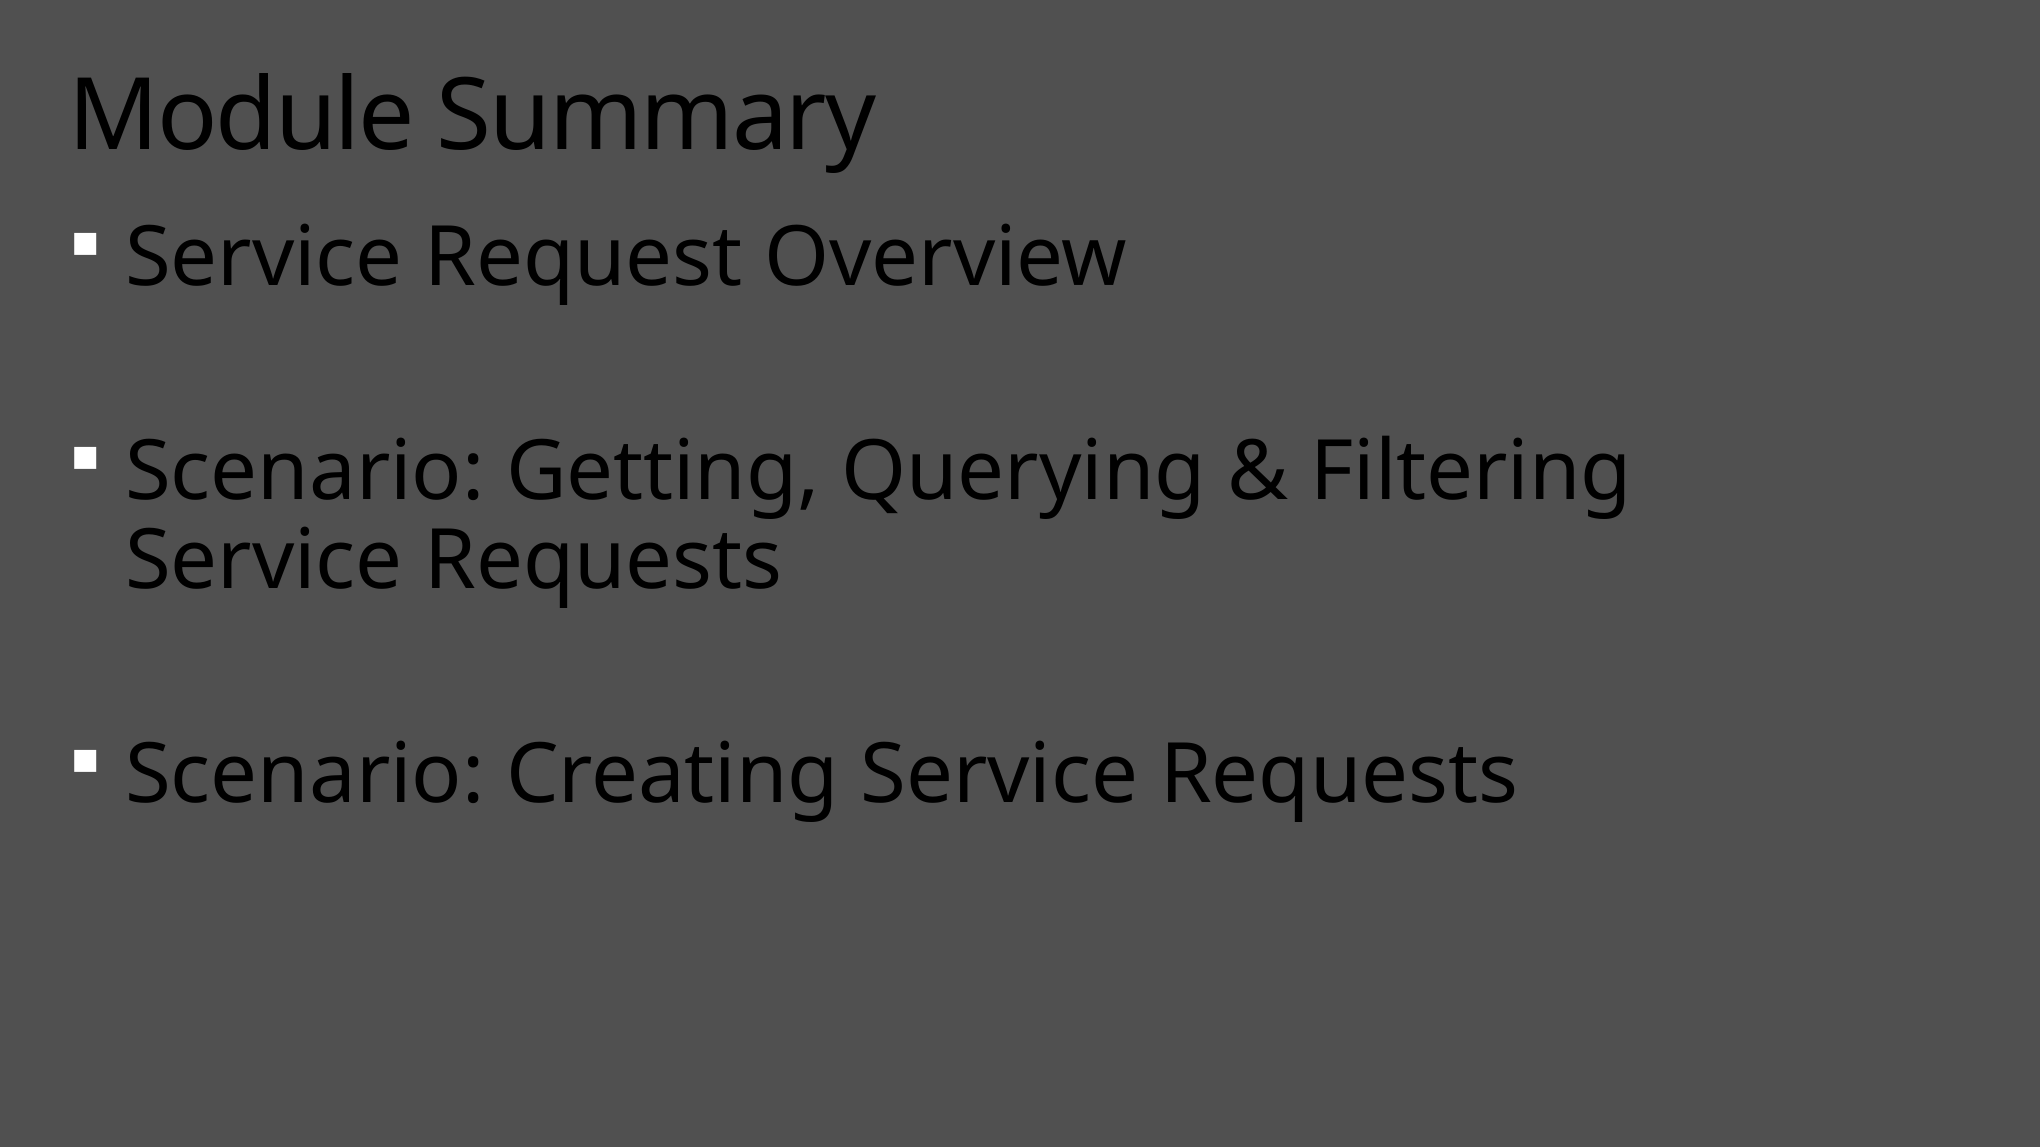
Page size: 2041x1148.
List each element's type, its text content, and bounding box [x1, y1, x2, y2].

list Service Request Overview Scenario: Getting, Querying & Filtering Service Requests Scenario: Creating Service Requests [45, 199, 1996, 967]
title Module Summary [45, 48, 1996, 199]
